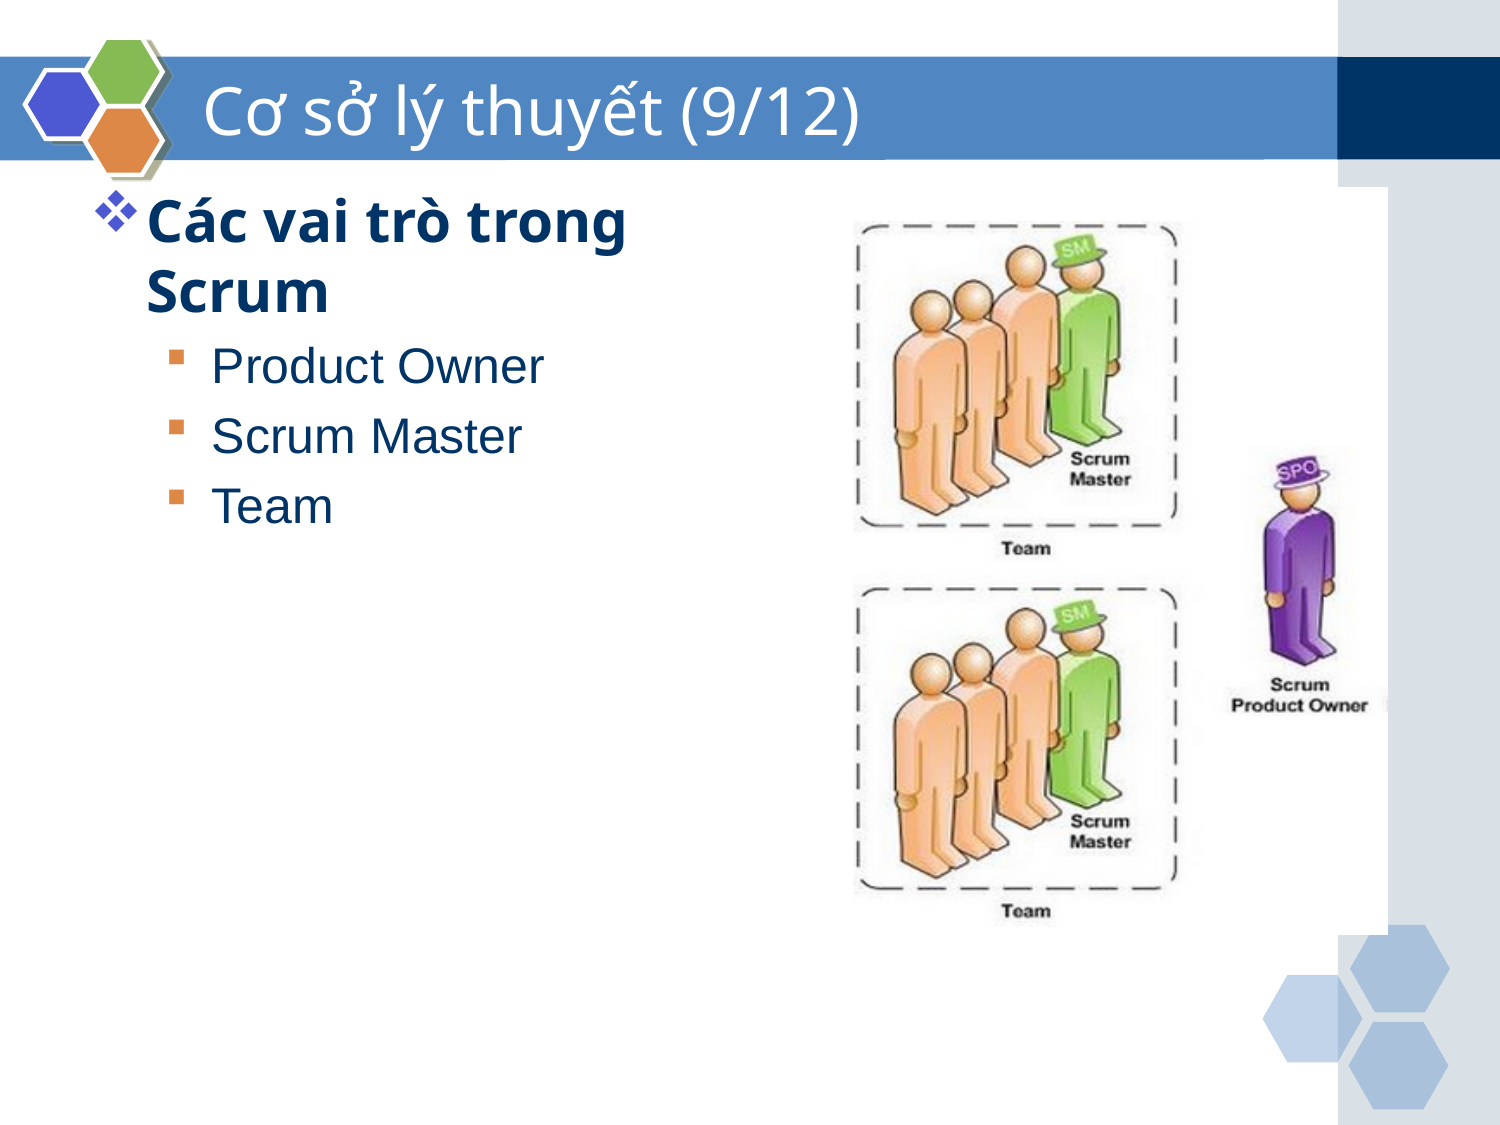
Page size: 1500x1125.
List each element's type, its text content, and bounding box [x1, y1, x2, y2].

list Các vai trò trong Scrum Product Owner Scrum Master Team [75, 176, 738, 1038]
picture [799, 187, 1388, 935]
title Cơ sở lý thuyết (9/12) [187, 62, 1288, 155]
